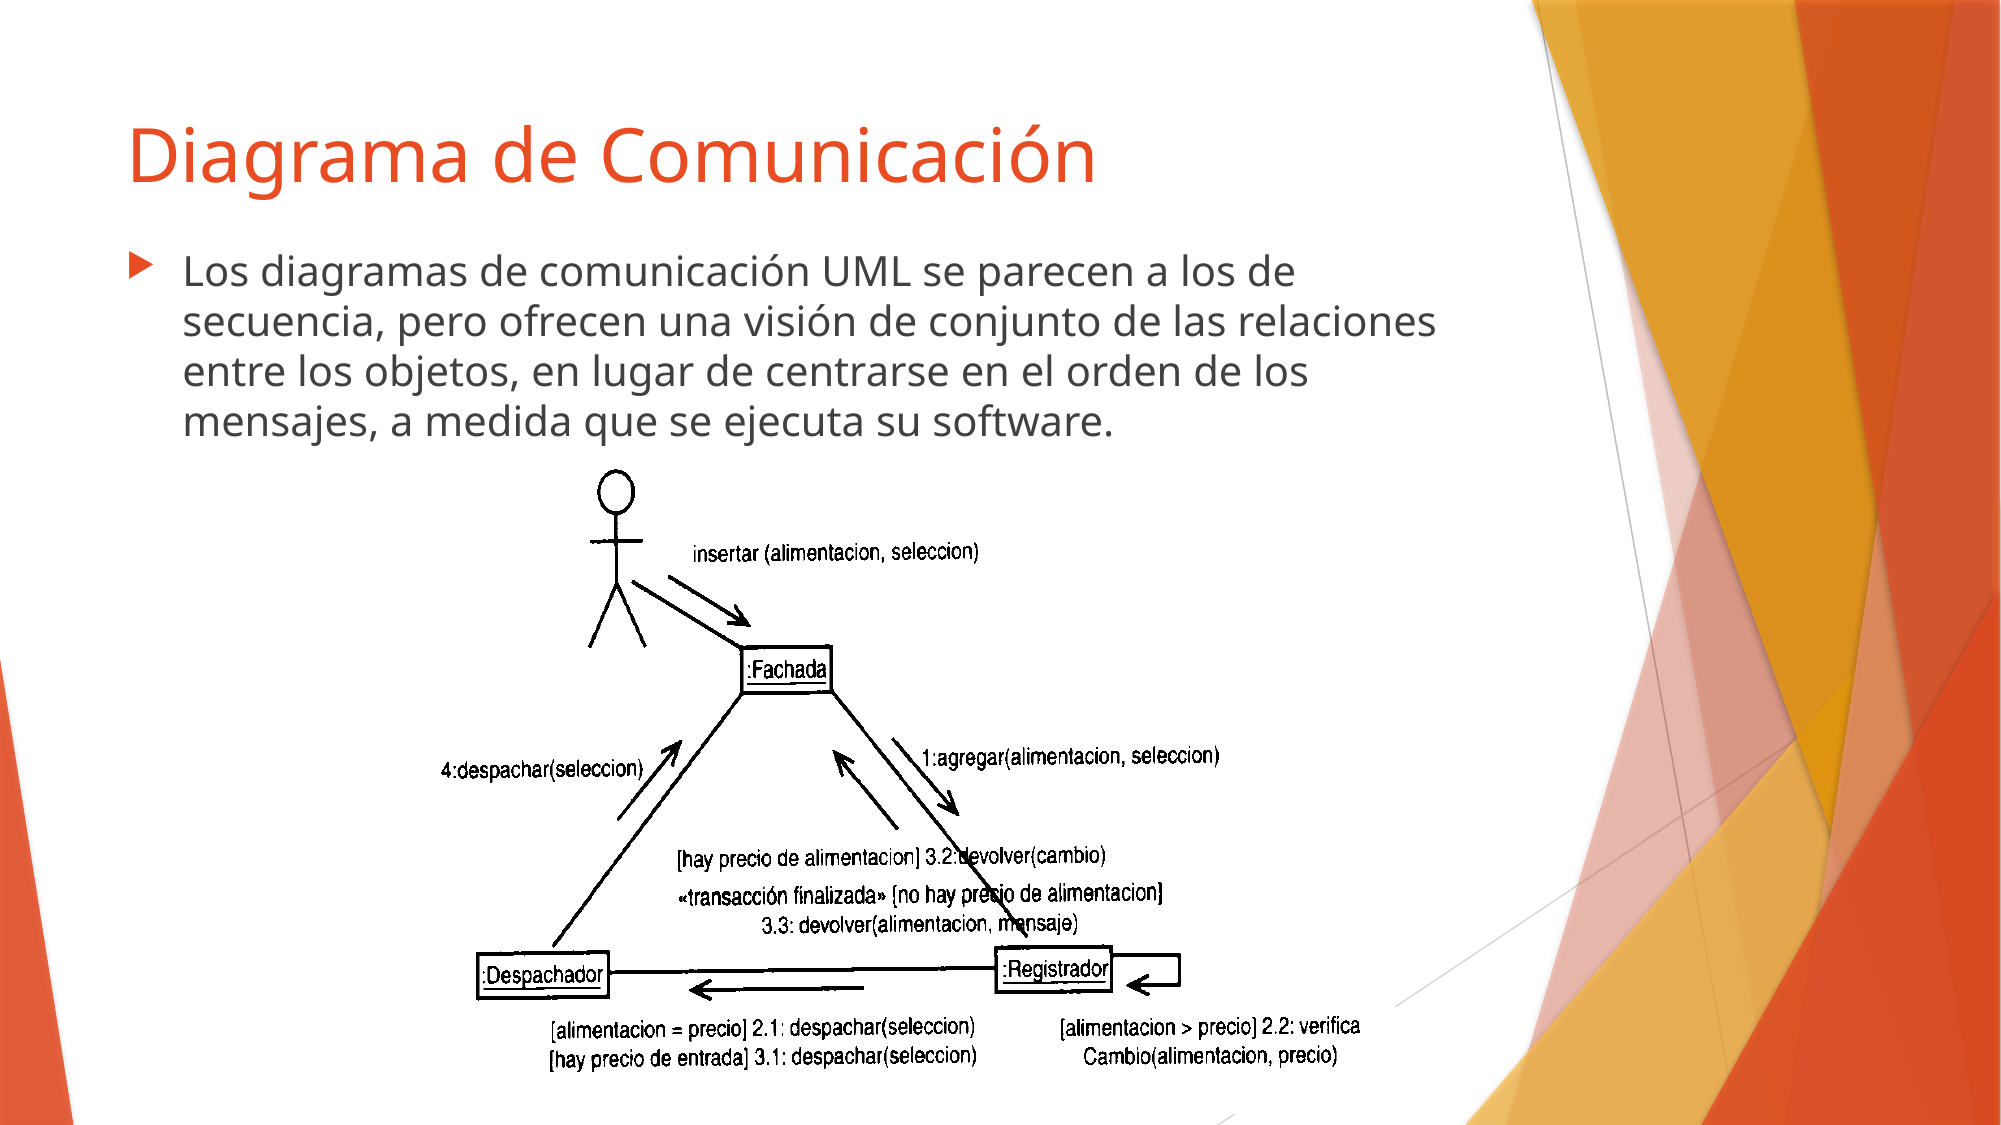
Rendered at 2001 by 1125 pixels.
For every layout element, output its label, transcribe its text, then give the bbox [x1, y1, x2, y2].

title Diagrama de Comunicación [111, 99, 1522, 236]
list Los diagramas de comunicación UML se parecen a los de secuencia, pero ofrecen una visión de conjunto de las relaciones entre los objetos, en lugar de centrarse en el orden de los mensajes, a medida que se ejecuta su software. [111, 236, 1522, 578]
picture [397, 453, 1396, 1114]
